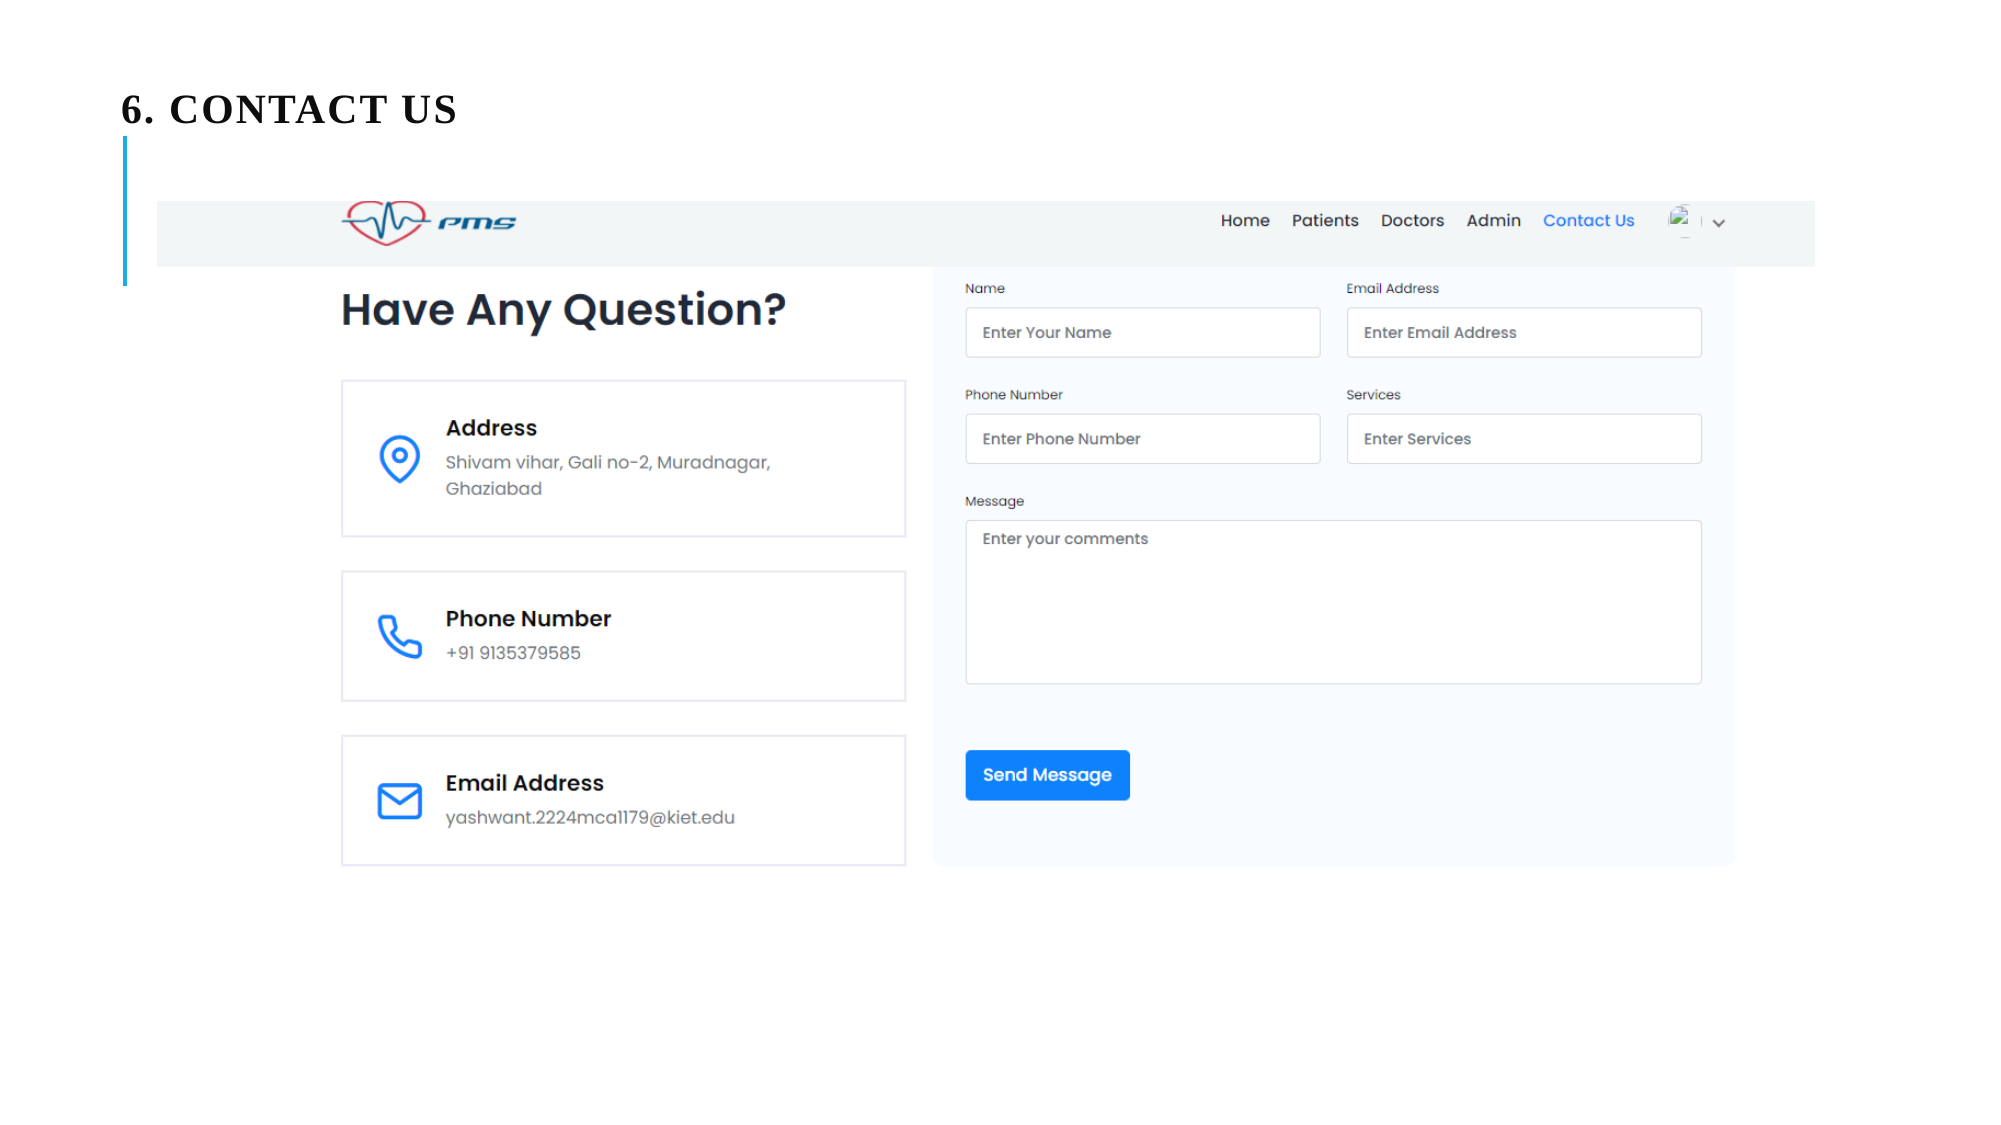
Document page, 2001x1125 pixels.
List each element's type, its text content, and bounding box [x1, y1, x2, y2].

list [157, 201, 1816, 886]
title 6. Contact us [106, 74, 1649, 149]
